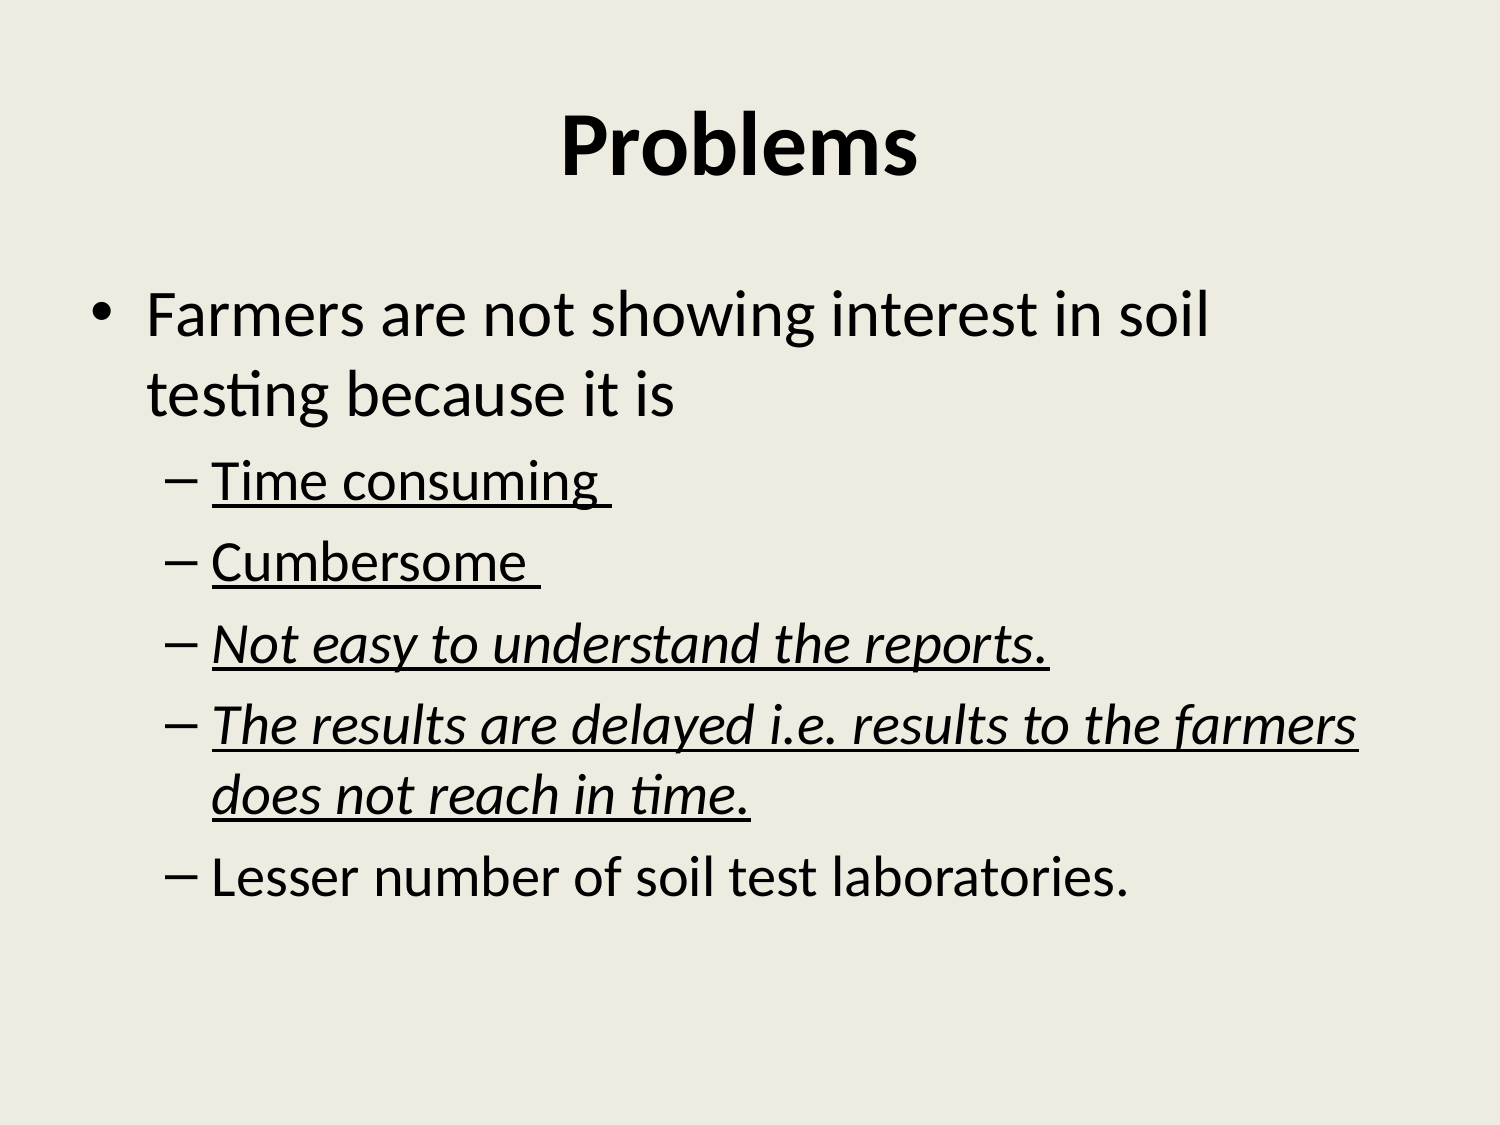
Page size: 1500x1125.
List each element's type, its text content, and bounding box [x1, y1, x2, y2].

list Farmers are not showing interest in soil testing because it is Time consuming Cumbersome Not easy to understand the reports. The results are delayed i.e. results to the farmers does not reach in time. Lesser number of soil test laboratories. [75, 262, 1425, 1005]
title Problems [75, 45, 1425, 233]
